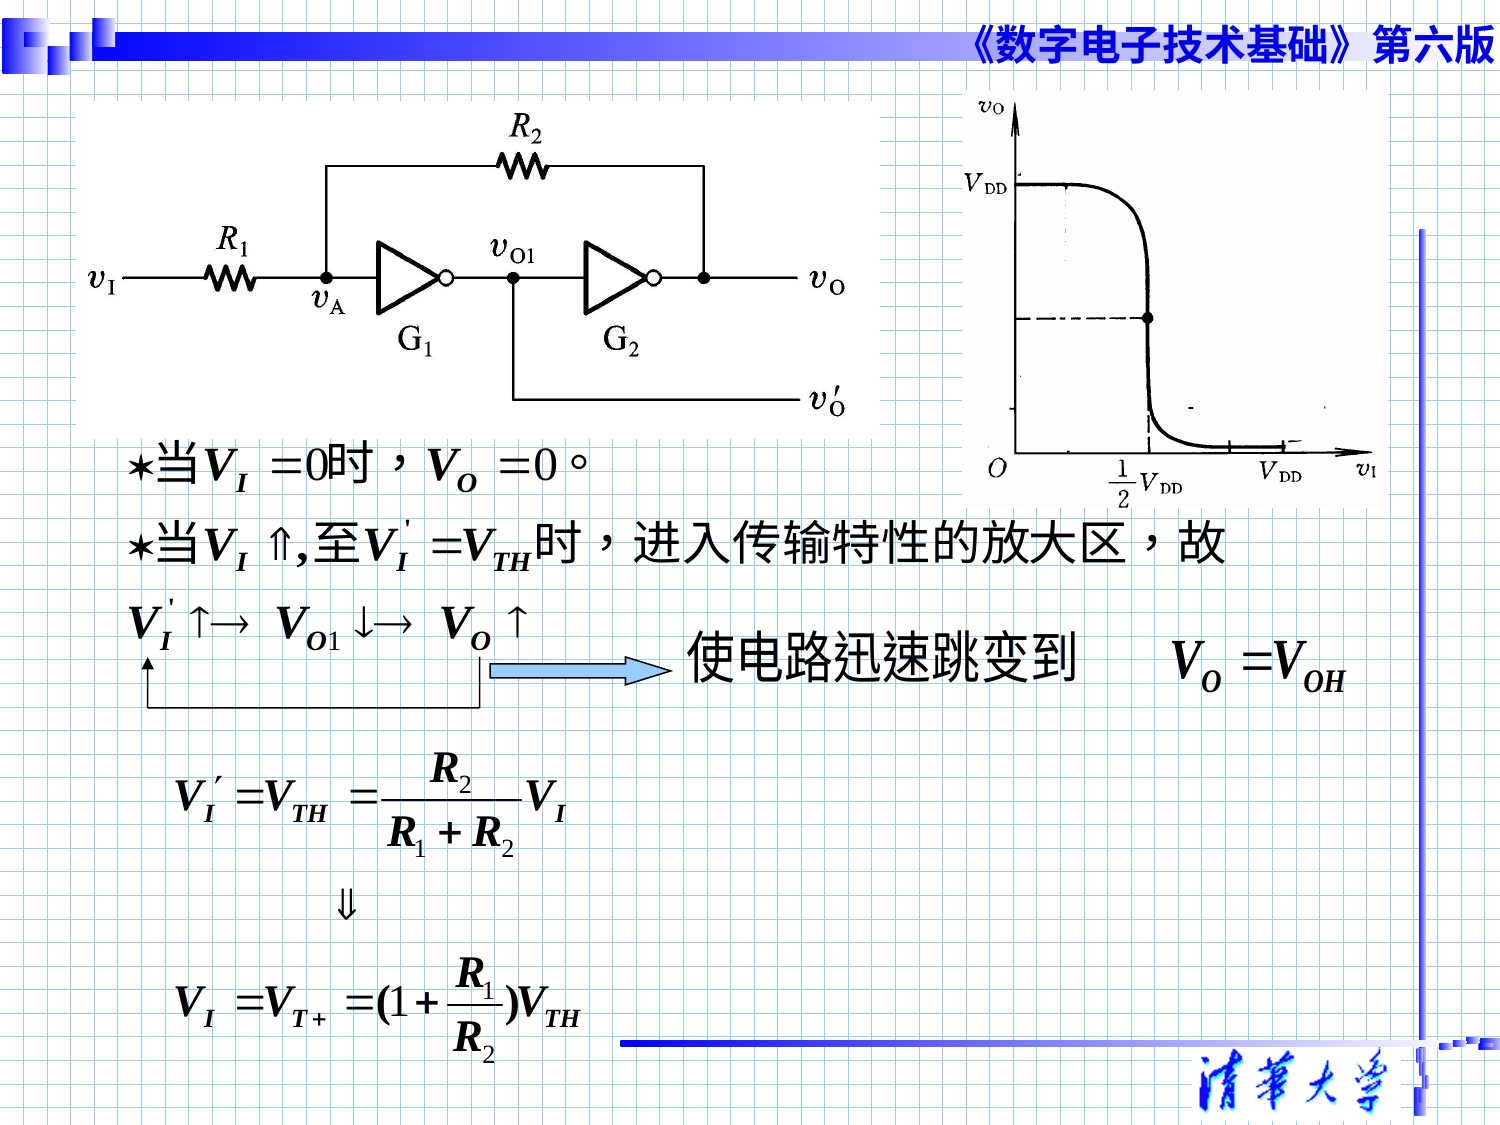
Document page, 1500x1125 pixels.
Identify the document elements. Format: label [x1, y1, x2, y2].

picture [76, 101, 880, 439]
text_box [678, 621, 1359, 707]
text_box [170, 739, 594, 1072]
text_box [123, 432, 1235, 660]
text_box [490, 669, 671, 685]
text_box [962, 89, 1388, 509]
text_box [147, 656, 480, 708]
picture [1192, 1046, 1401, 1121]
